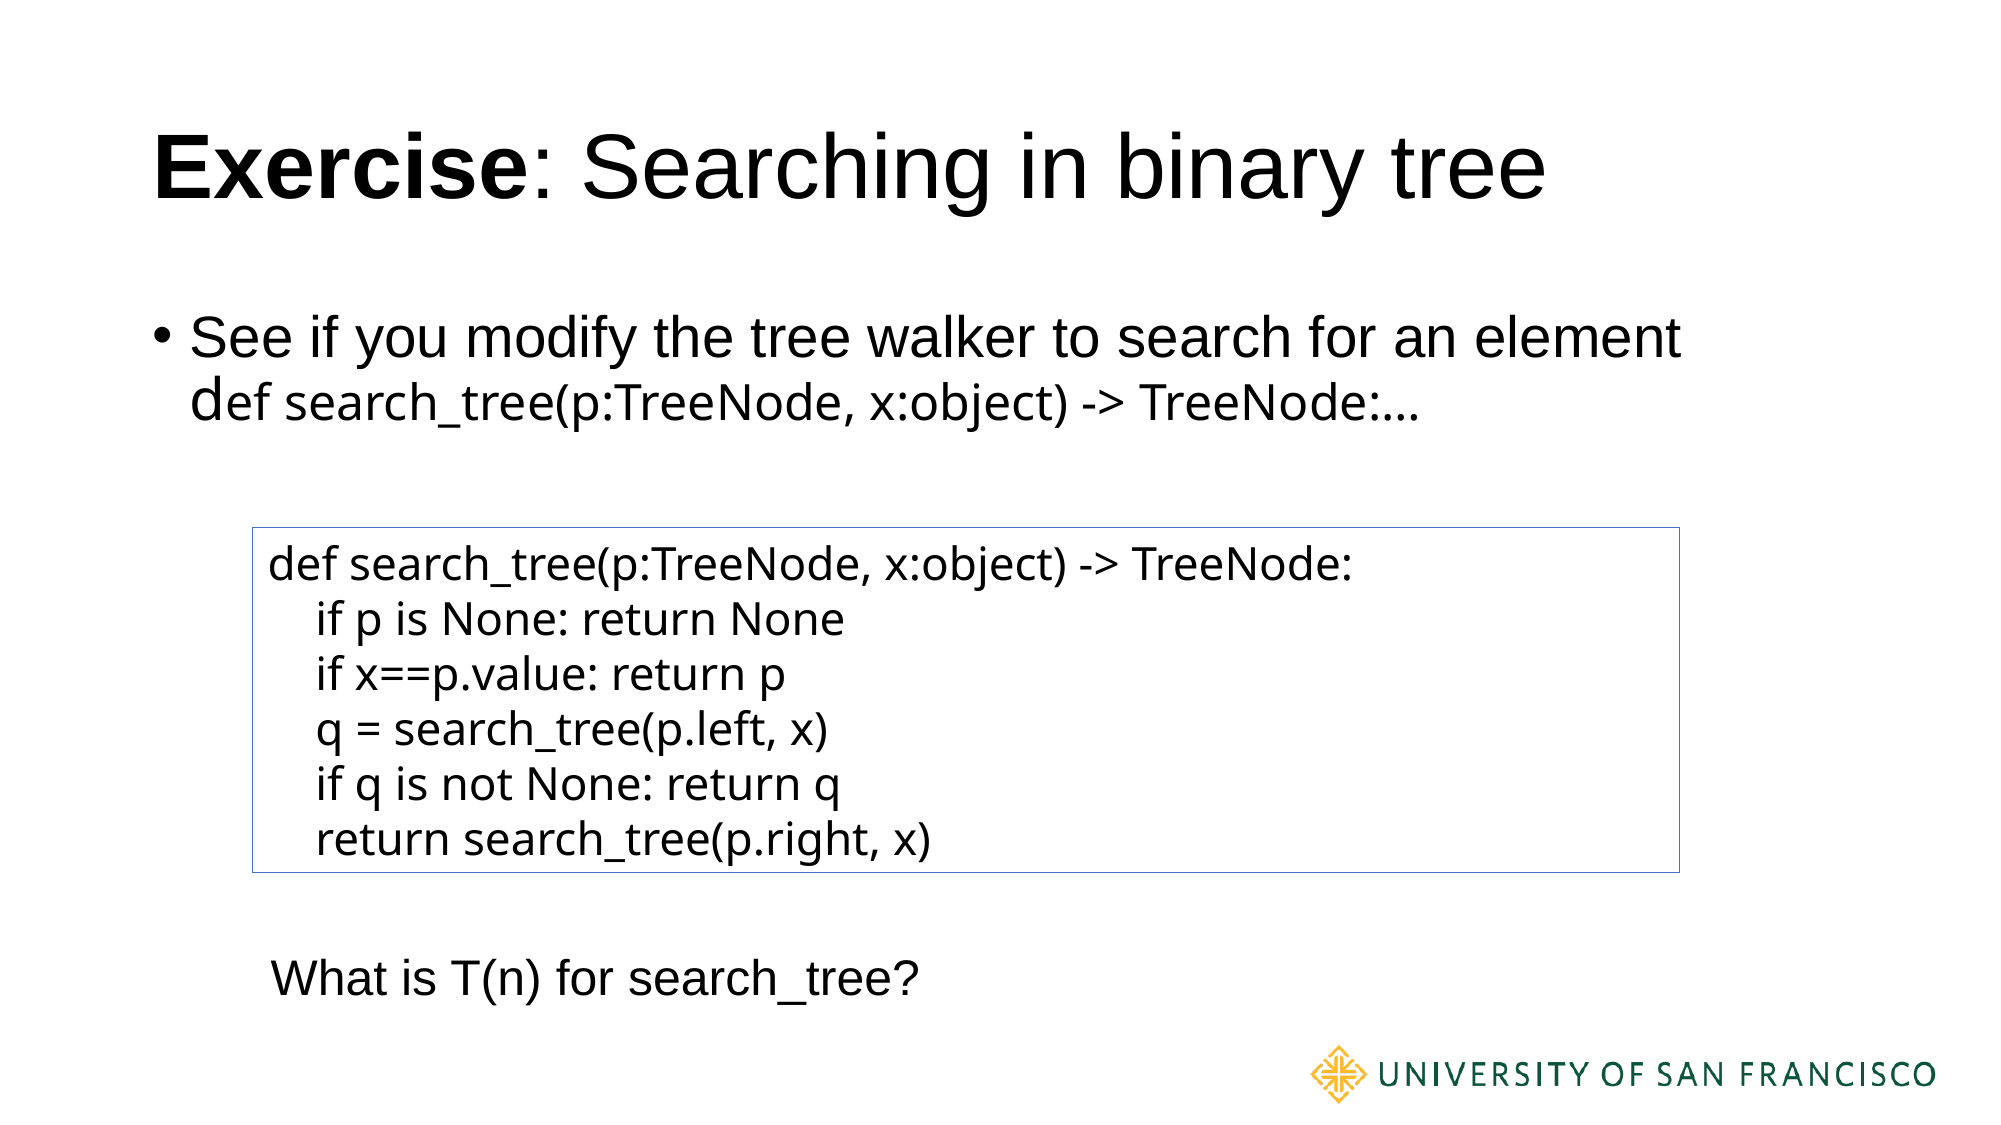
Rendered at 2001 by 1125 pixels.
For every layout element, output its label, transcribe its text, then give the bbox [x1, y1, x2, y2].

title Exercise: Searching in binary tree [137, 59, 1863, 278]
text_box What is T(n) for search_tree? [255, 937, 936, 1013]
list See if you modify the tree walker to search for an element def search_tree(p:TreeNode, x:object) -> TreeNode:… [137, 299, 1863, 1014]
text_box def search_tree(p:TreeNode, x:object) -> TreeNode: if p is None: return None if x==p.value: return p q = search_tree(p.left, x) if q is not None: return q return search_tree(p.right, x) [252, 527, 1680, 873]
